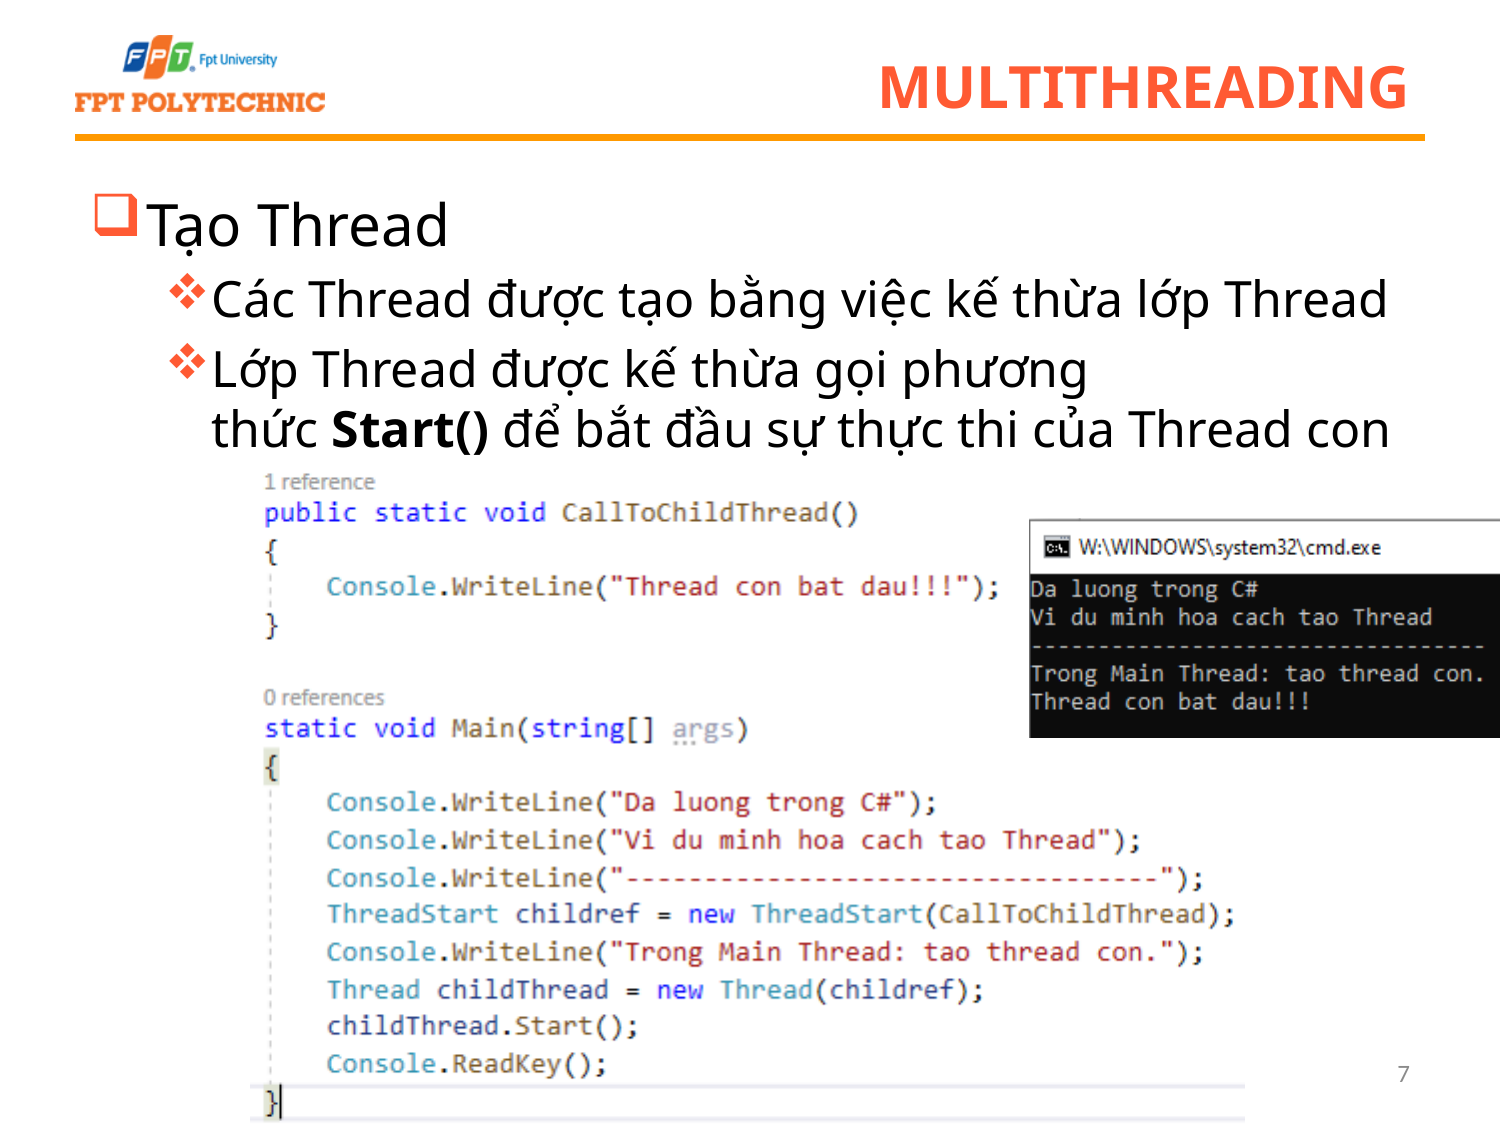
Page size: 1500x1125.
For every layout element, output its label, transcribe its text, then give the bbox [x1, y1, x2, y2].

picture [250, 466, 1500, 1125]
list Tạo Thread Các Thread được tạo bằng việc kế thừa lớp Thread Lớp Thread được kế thừa gọi phương thức Start() để bắt đầu sự thực thi của Thread con [75, 180, 1425, 1043]
title Multithreading [337, 45, 1425, 125]
picture [75, 35, 325, 112]
slide_number 7 [1249, 1043, 1425, 1103]
